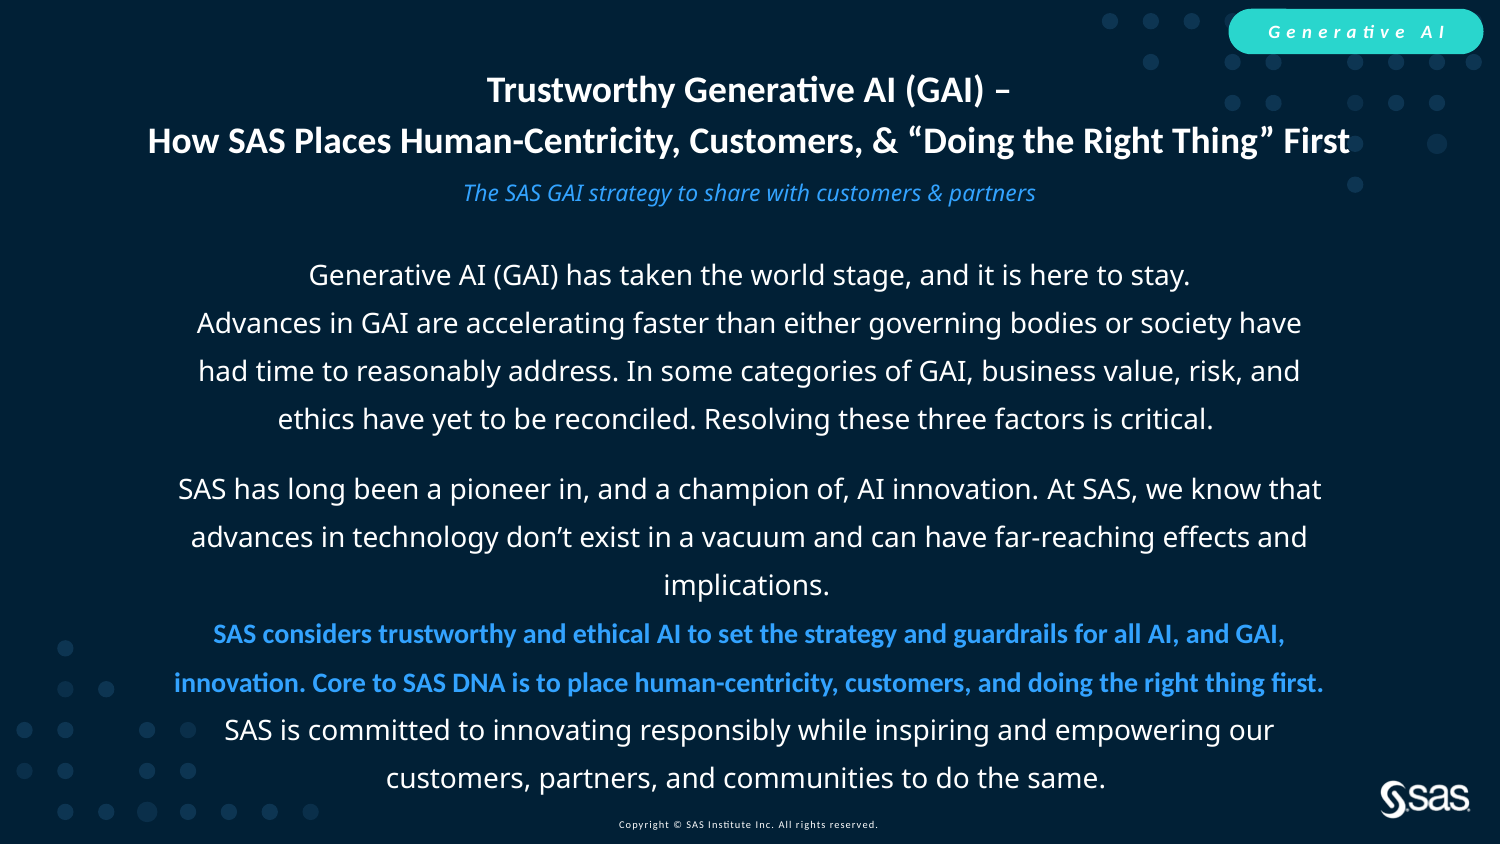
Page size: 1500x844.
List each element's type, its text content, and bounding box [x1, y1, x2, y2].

text_box Generative AI [1227, 7, 1485, 56]
picture [1379, 778, 1472, 821]
text_box Generative AI (GAI) has taken the world stage, and it is here to stay. Advances in GAI are accelerating faster than either governing bodies or society have had time to reasonably address. In some categories of GAI, business value, risk, and ethics have yet to be reconciled. Resolving these three factors is critical. SAS has long been a pioneer in, and a champion of, AI innovation. At SAS, we know that advances in technology don’t exist in a vacuum and can have far-reaching effects and implications. SAS considers trustworthy and ethical AI to set the strategy and guardrails for all AI, and GAI, innovation. Core to SAS DNA is to place human-centricity, customers, and doing the right thing first. SAS is committed to innovating responsibly while inspiring and empowering our customers, partners, and communities to do the same. [155, 234, 1345, 802]
text_box The SAS GAI strategy to share with customers & partners [0, 171, 1500, 214]
text_box Trustworthy Generative AI (GAI) – [0, 57, 1500, 108]
text_box How SAS Places Human-Centricity, Customers, & “Doing the Right Thing” First [0, 108, 1500, 169]
